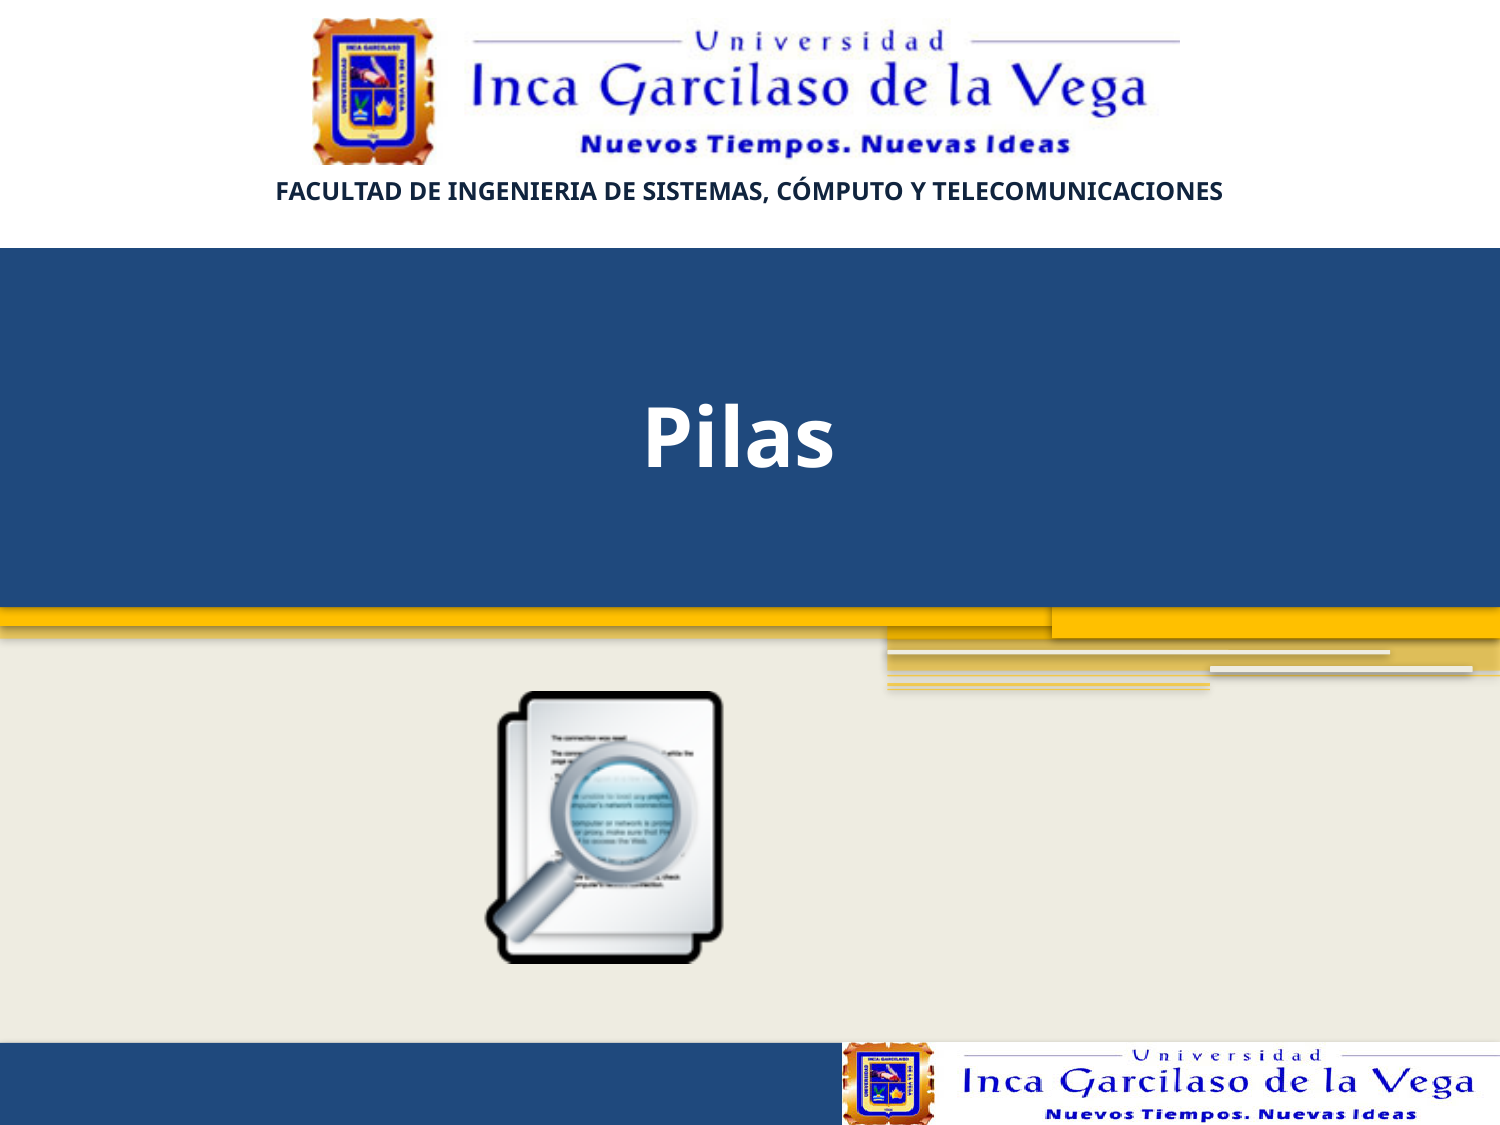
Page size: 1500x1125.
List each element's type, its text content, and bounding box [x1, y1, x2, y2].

picture [468, 691, 741, 964]
picture [312, 18, 1180, 165]
title Pilas [0, 302, 1500, 492]
picture [842, 1042, 1500, 1125]
text_box FACULTAD DE INGENIERIA DE SISTEMAS, CÓMPUTO Y TELECOMUNICACIONES [0, 0, 1500, 248]
